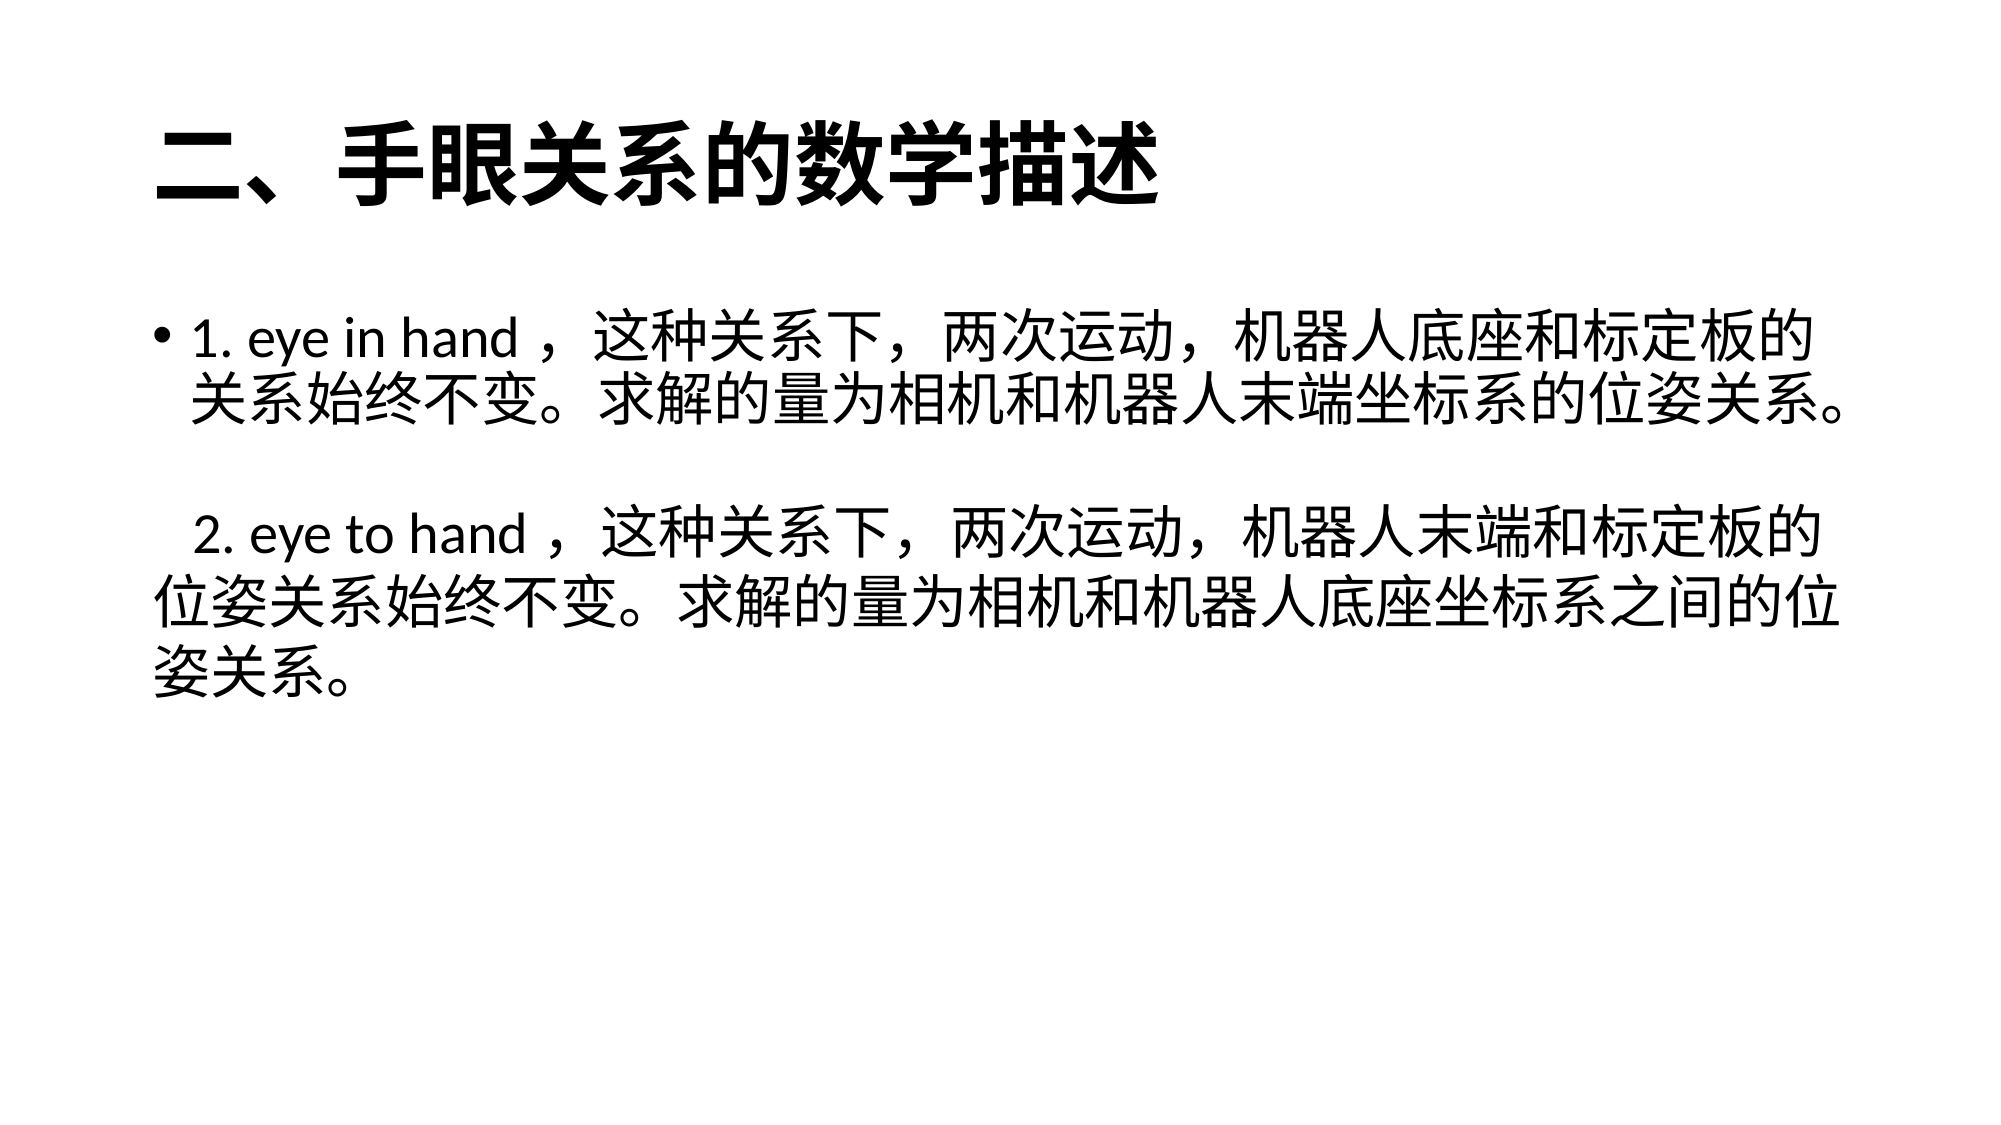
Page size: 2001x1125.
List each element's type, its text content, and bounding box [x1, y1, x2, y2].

text_box 1. eye in hand，这种关系下，两次运动，机器人底座和标定板的关系始终不变。求解的量为相机和机器人末端坐标系的位姿关系。 2. eye to hand，这种关系下，两次运动，机器人末端和标定板的位姿关系始终不变。求解的量为相机和机器人底座坐标系之间的位姿关系。 [137, 299, 1863, 1014]
text_box 二、手眼关系的数学描述 [137, 59, 1863, 278]
